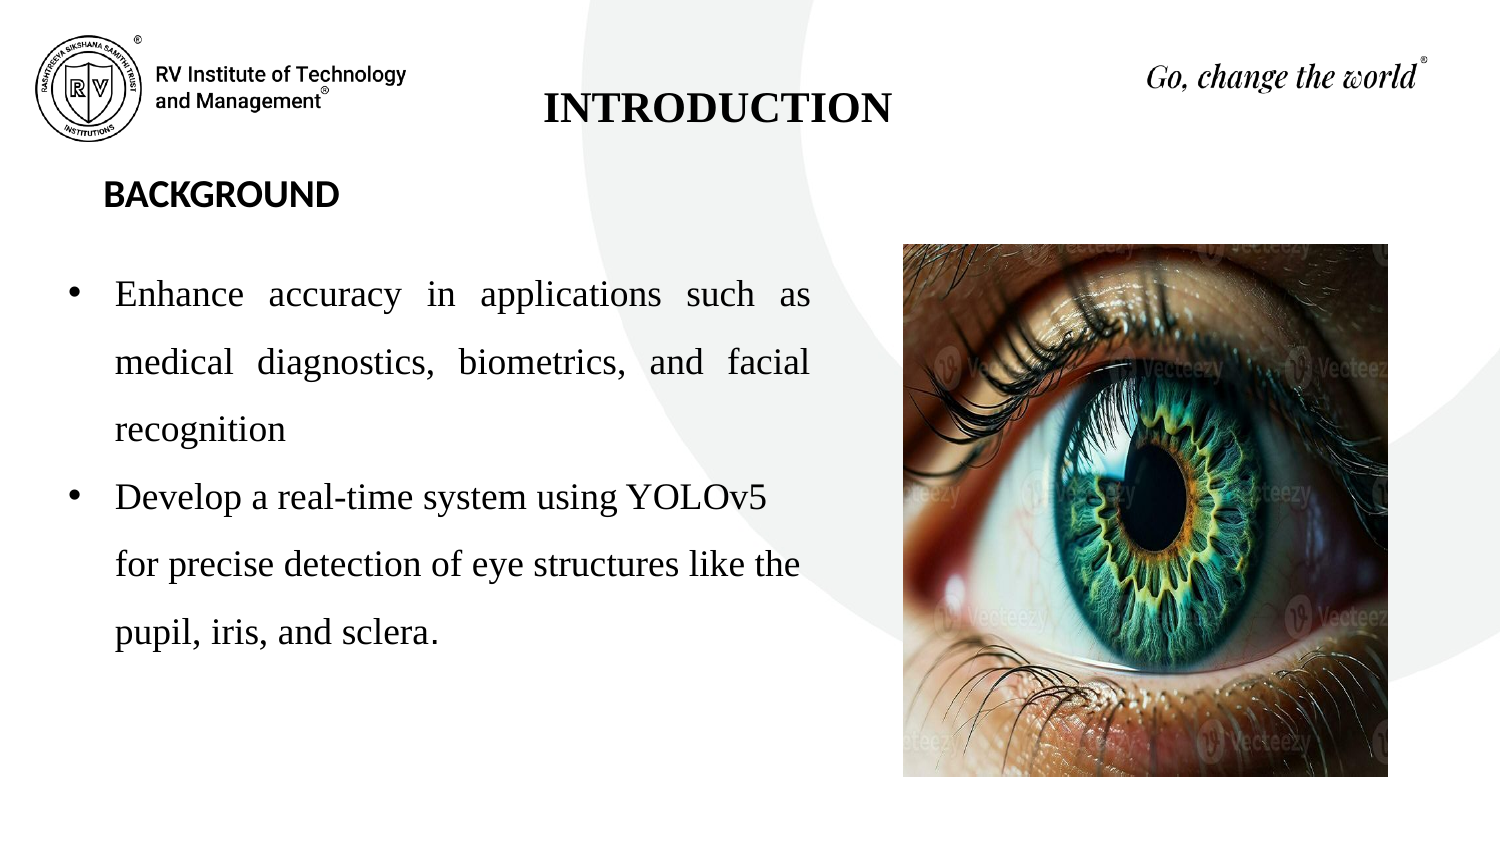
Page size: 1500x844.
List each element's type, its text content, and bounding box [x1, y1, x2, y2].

text_box BACKGROUND [88, 160, 644, 223]
text_box Enhance accuracy in applications such as medical diagnostics, biometrics, and facial recognition Develop a real-time system using YOLOv5 for precise detection of eye structures like the pupil, iris, and sclera. [53, 239, 827, 660]
picture [581, 0, 1500, 777]
text_box INTRODUCTION [183, 58, 1253, 162]
picture [35, 35, 406, 142]
